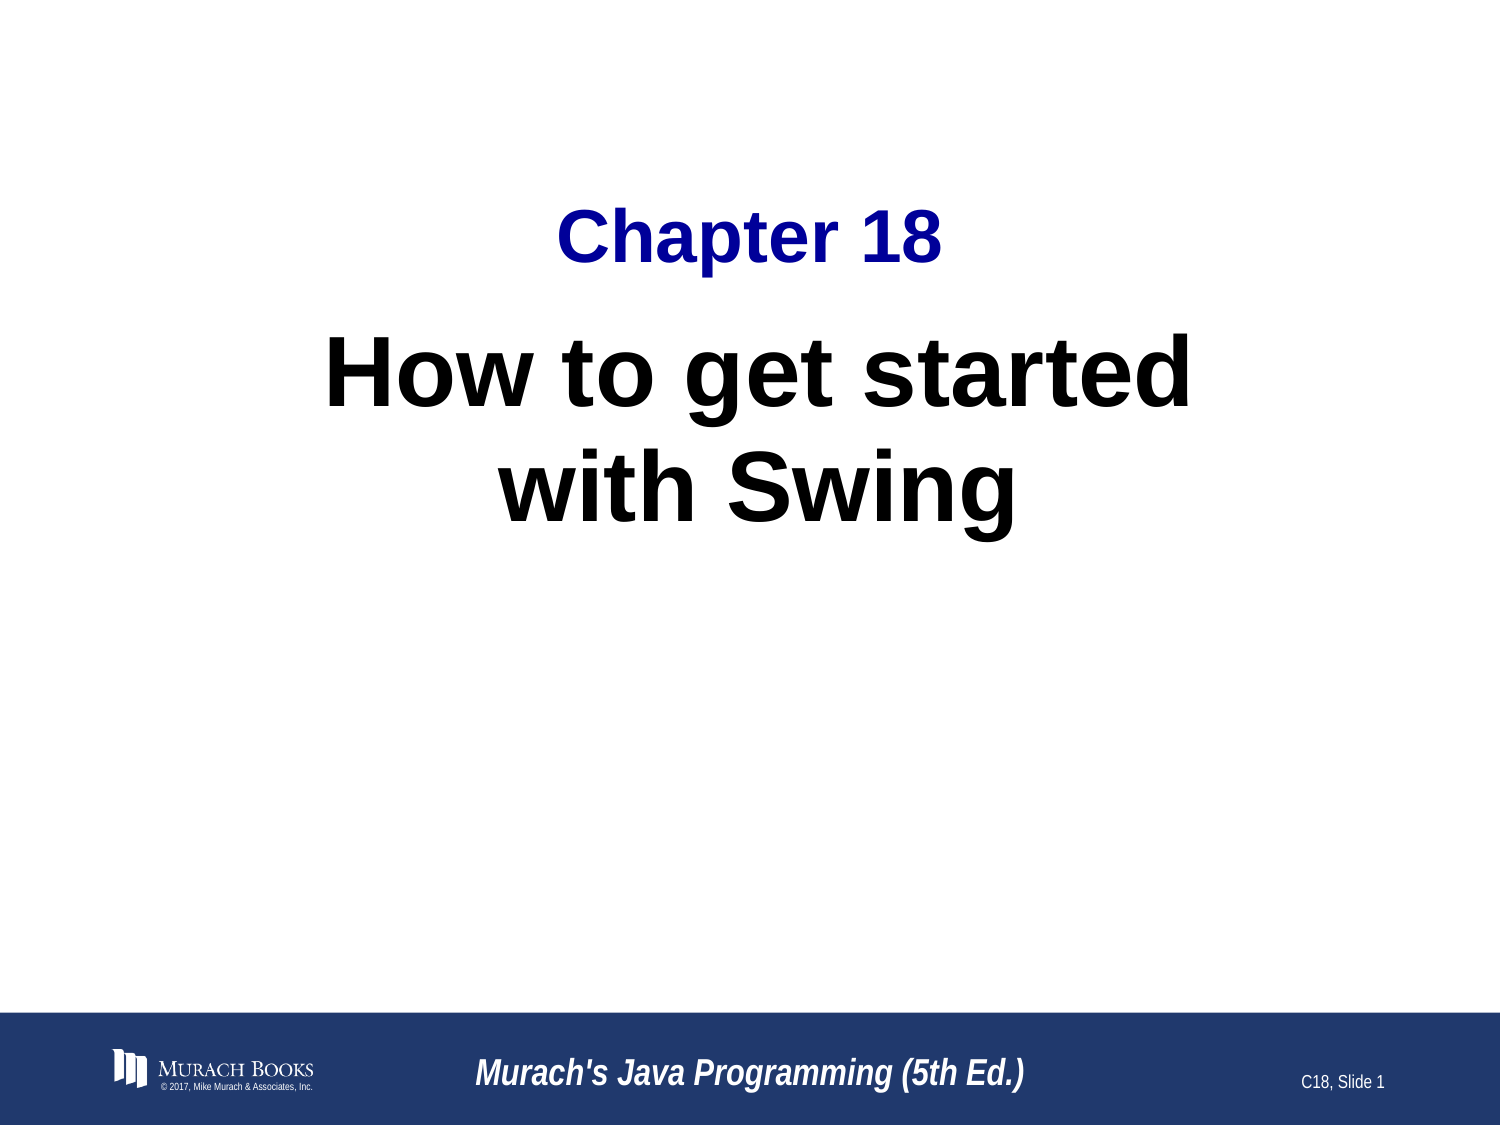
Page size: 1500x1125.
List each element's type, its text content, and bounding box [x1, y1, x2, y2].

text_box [151, 262, 1368, 660]
title Chapter 18 [112, 187, 1388, 279]
slide_number Murach's Java Programming (5th Ed.) [463, 1025, 1050, 1100]
slide_number C18, Slide 1 [1087, 1025, 1400, 1100]
footer © 2017, Mike Murach & Associates, Inc. [12, 1025, 463, 1100]
